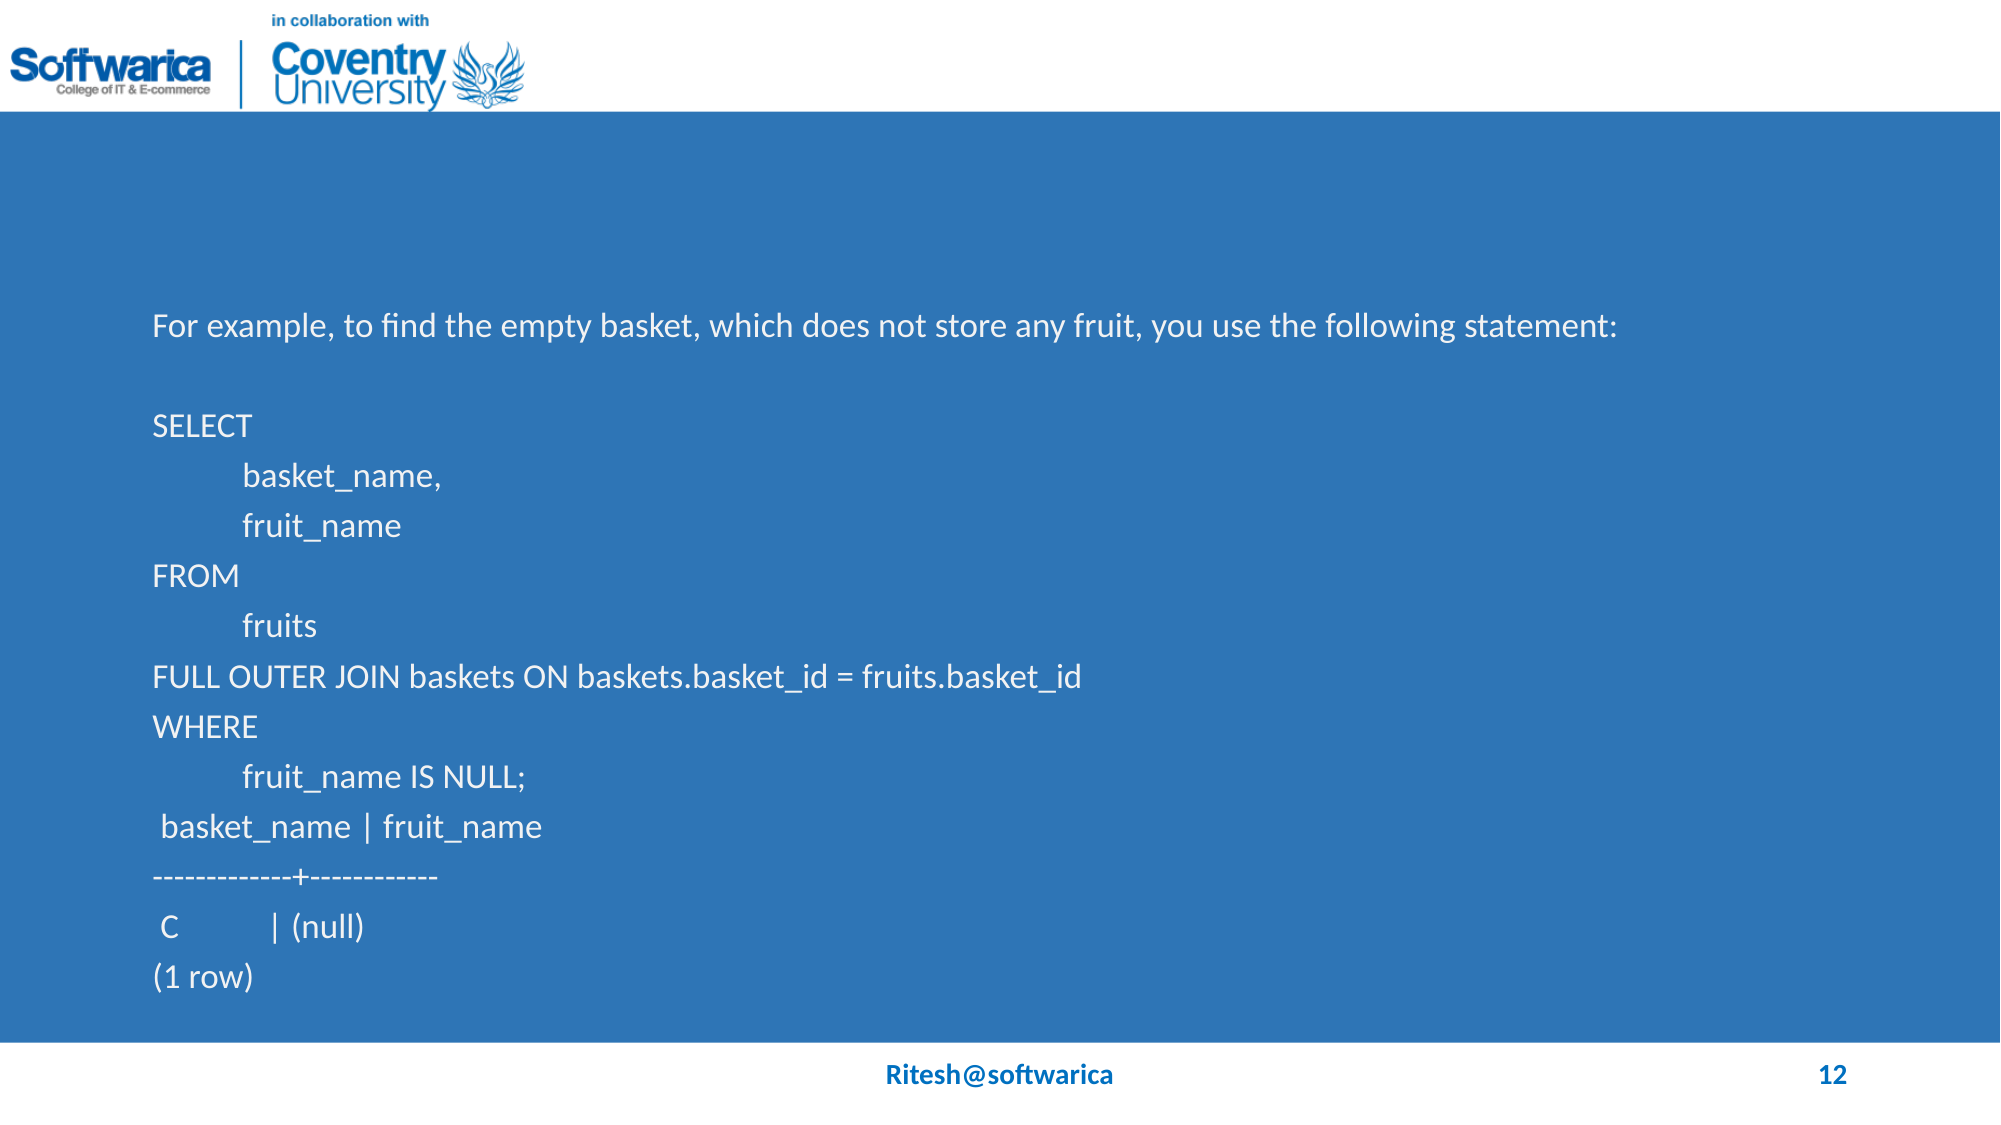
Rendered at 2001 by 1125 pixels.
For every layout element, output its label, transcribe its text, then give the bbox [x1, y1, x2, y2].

slide_number 12 [1412, 1042, 1863, 1103]
picture [10, 14, 525, 112]
footer Ritesh@softwarica [662, 1042, 1338, 1103]
list For example, to find the empty basket, which does not store any fruit, you use the following statement: SELECT basket_name, fruit_name FROM fruits FULL OUTER JOIN baskets ON baskets.basket_id = fruits.basket_id WHERE fruit_name IS NULL; basket_name | fruit_name -------------+------------ C | (null) (1 row) [137, 299, 1863, 1014]
